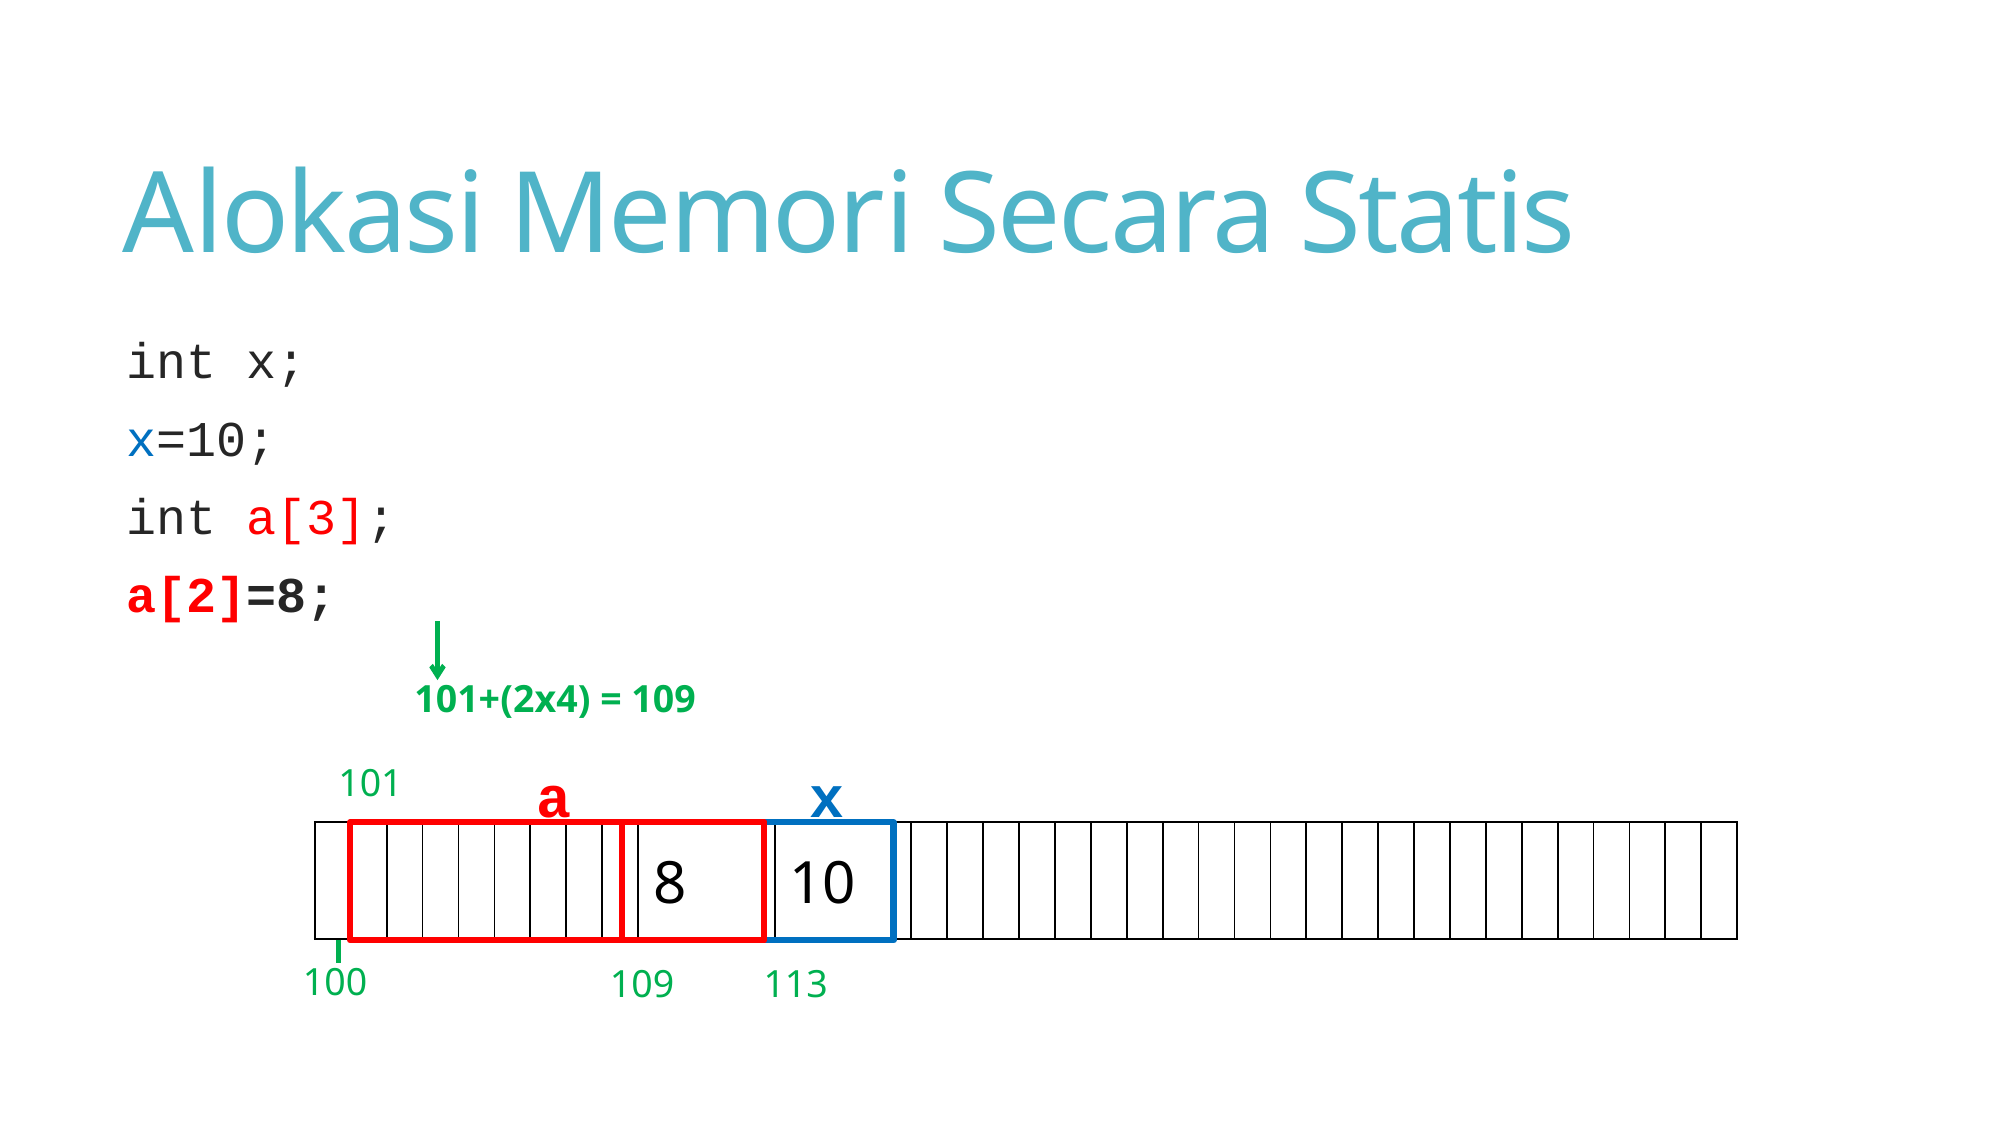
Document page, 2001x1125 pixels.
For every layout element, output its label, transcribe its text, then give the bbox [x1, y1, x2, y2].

table_header [1523, 823, 1557, 938]
text_box [765, 821, 895, 941]
table_header 10 [895, 823, 910, 938]
table_header [1666, 823, 1700, 938]
table_header [1307, 823, 1341, 938]
table_header [1164, 823, 1198, 938]
text_box 101+(2x4) = 109 [399, 667, 711, 728]
table_header [1630, 823, 1664, 938]
text_box [621, 821, 765, 941]
table_header [1559, 823, 1593, 938]
table_header [1415, 823, 1449, 938]
text_box a [521, 751, 587, 837]
table_header [1379, 823, 1413, 938]
table_header [1020, 823, 1054, 938]
text_box 100 [288, 950, 383, 1011]
table_header [1271, 823, 1305, 938]
table_header [1451, 823, 1485, 938]
table_header [1702, 823, 1736, 938]
table_header [1594, 823, 1629, 938]
table_header [1056, 823, 1090, 938]
text_box 101 [323, 751, 418, 812]
table_header [984, 823, 1018, 938]
table_header [1199, 823, 1234, 938]
text_box x [794, 751, 860, 821]
text_box 113 [748, 952, 843, 1012]
text_box 109 [595, 952, 690, 1012]
table_header [948, 823, 982, 938]
table_header [1235, 823, 1270, 938]
table_header [1092, 823, 1126, 938]
title Alokasi Memori Secara Statis [107, 81, 1875, 354]
table_header [1487, 823, 1521, 938]
table_header [316, 823, 349, 938]
text_box [349, 821, 621, 941]
table_header [1343, 823, 1377, 938]
table_header [912, 823, 946, 938]
table_header [1128, 823, 1162, 938]
list int x; x=10; int a[3]; a[2]=8; [111, 329, 1876, 948]
